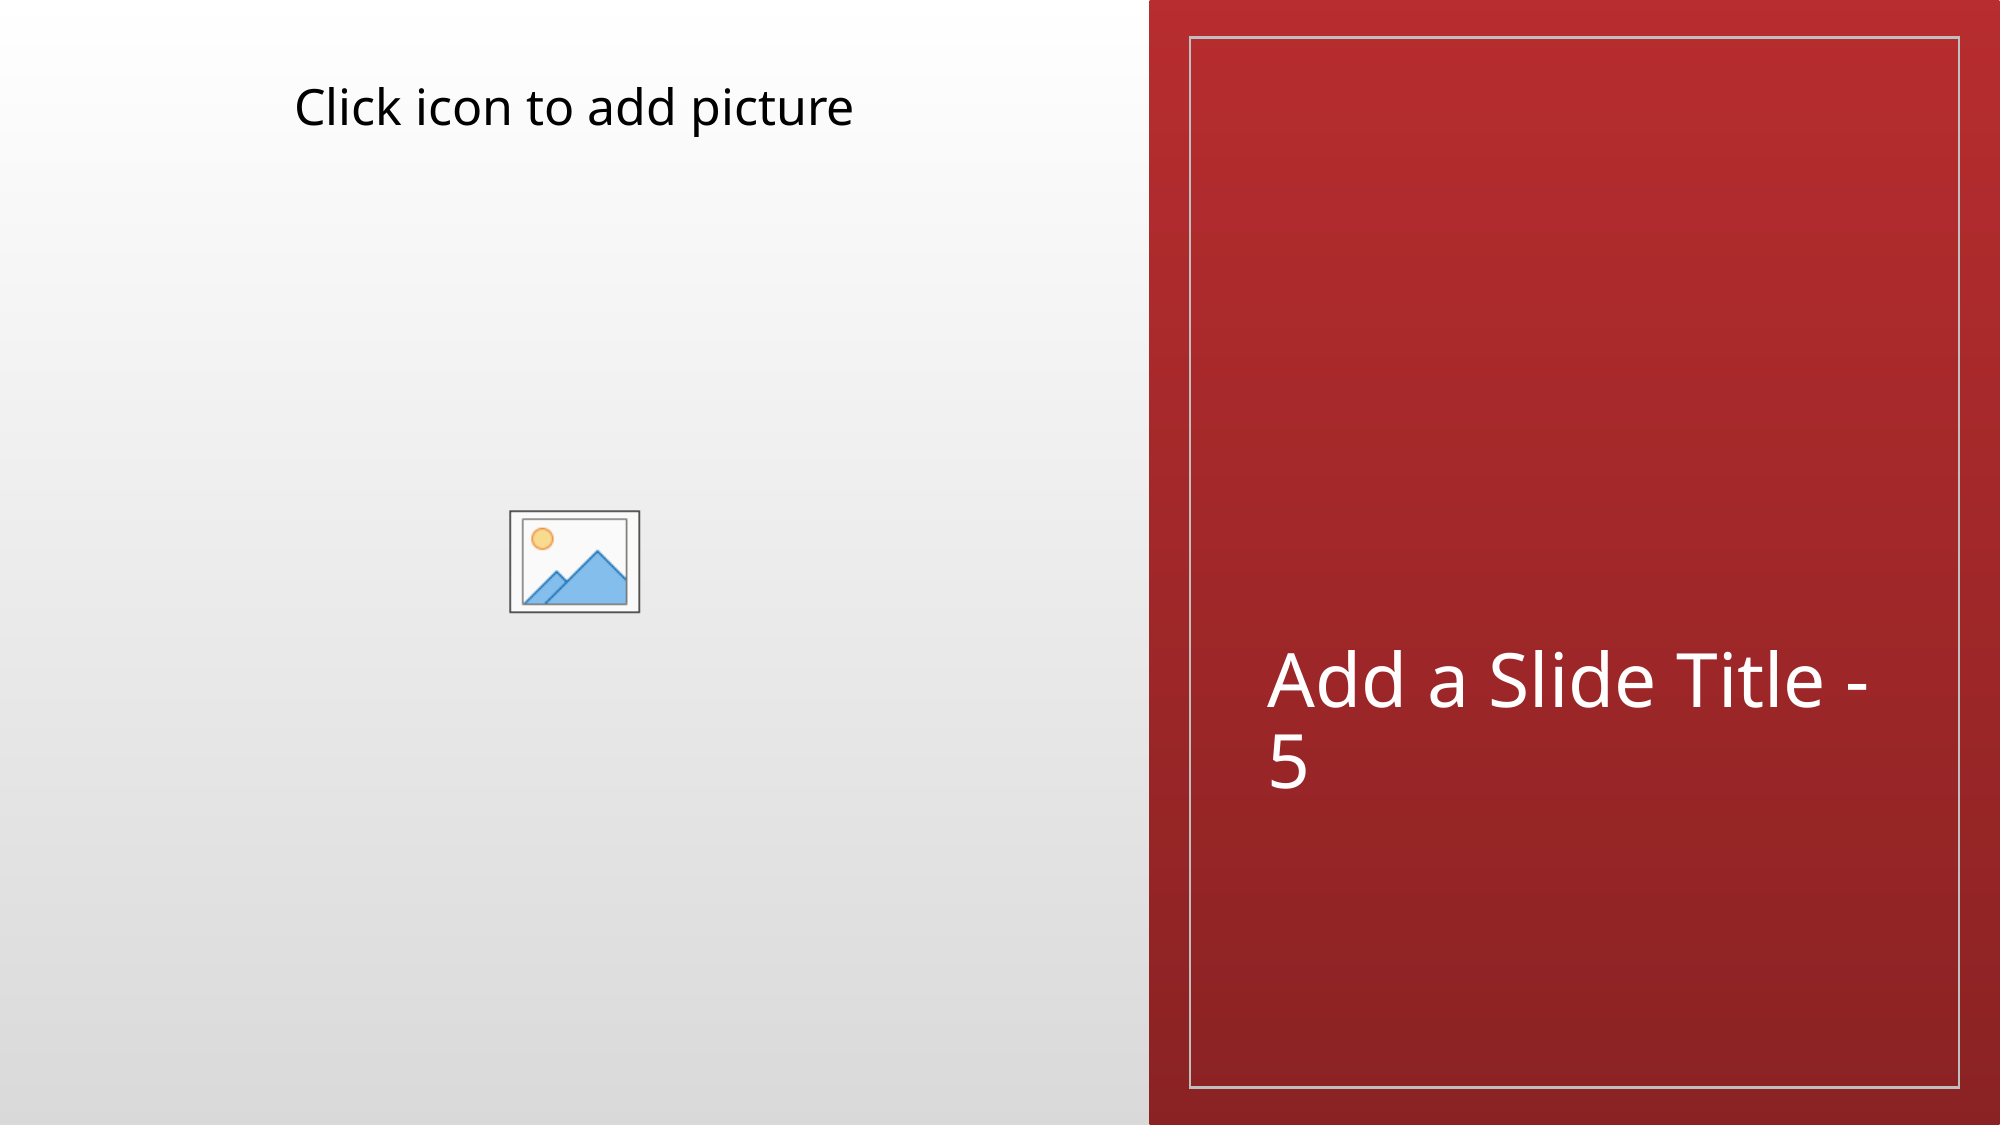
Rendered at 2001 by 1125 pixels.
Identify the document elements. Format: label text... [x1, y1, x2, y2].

title Add a Slide Title - 5 [1252, 525, 1898, 813]
picture [0, 0, 1150, 1125]
